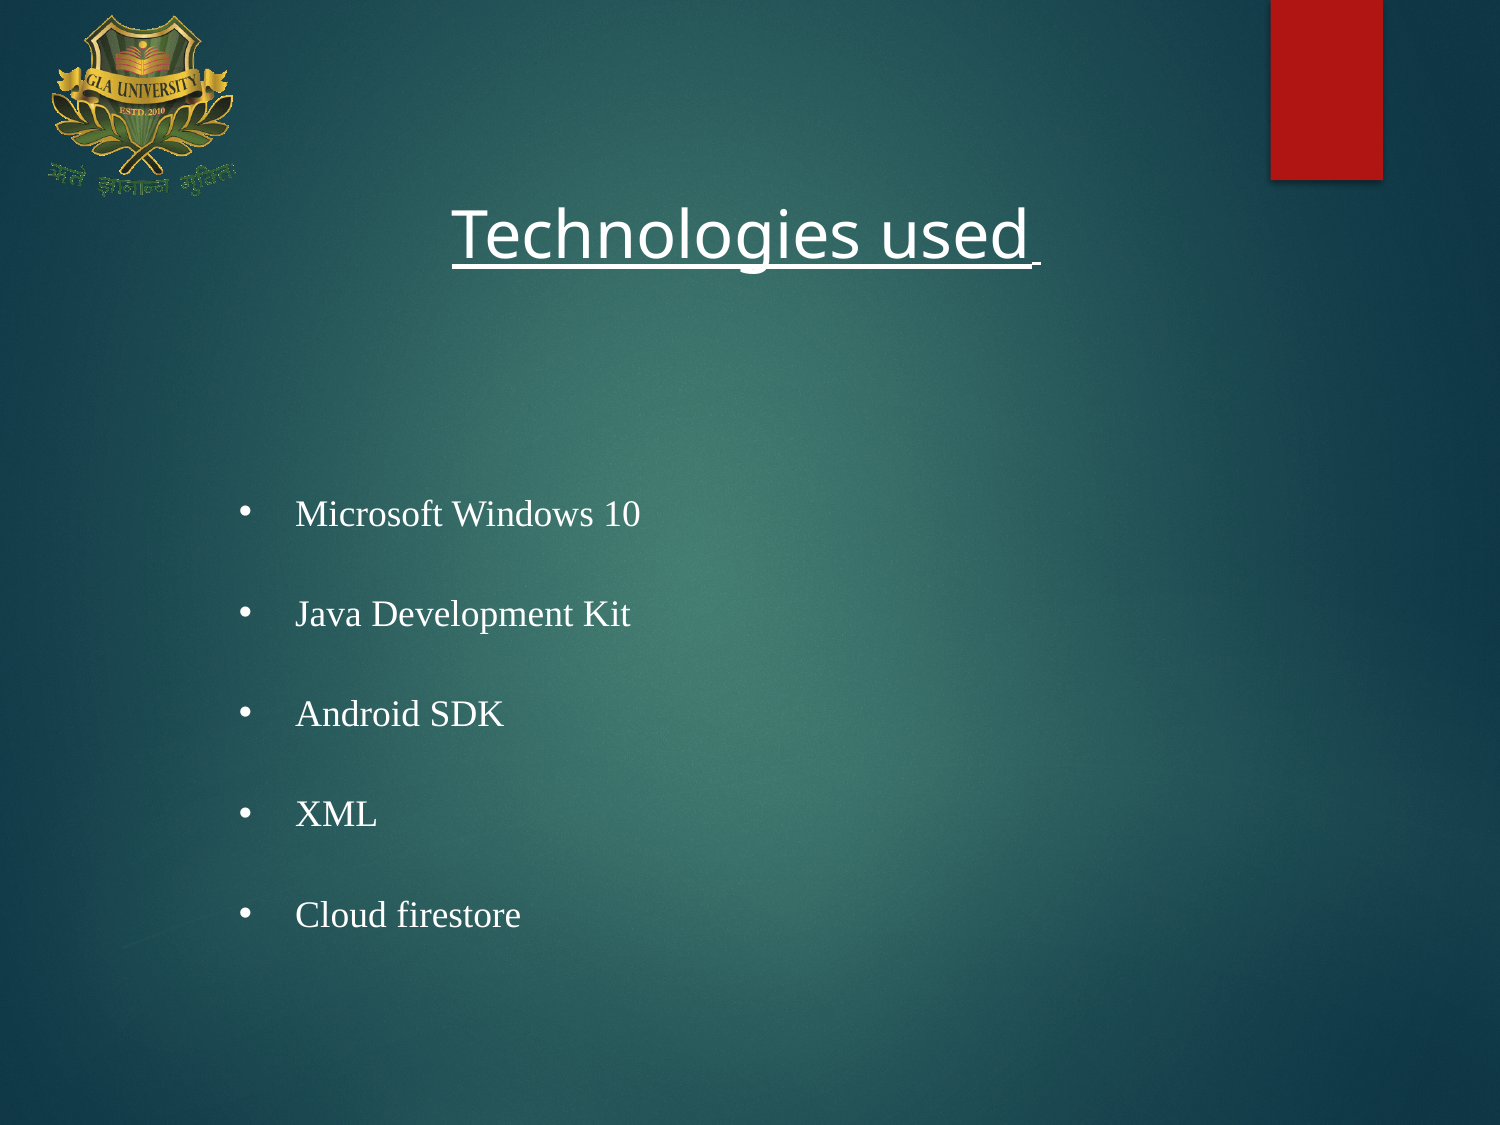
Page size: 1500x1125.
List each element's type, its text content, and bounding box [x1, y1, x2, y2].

text_box Microsoft Windows 10 Java Development Kit Android SDK XML Cloud firestore [224, 476, 1090, 943]
picture [47, 14, 237, 198]
text_box Technologies used [436, 184, 1265, 280]
